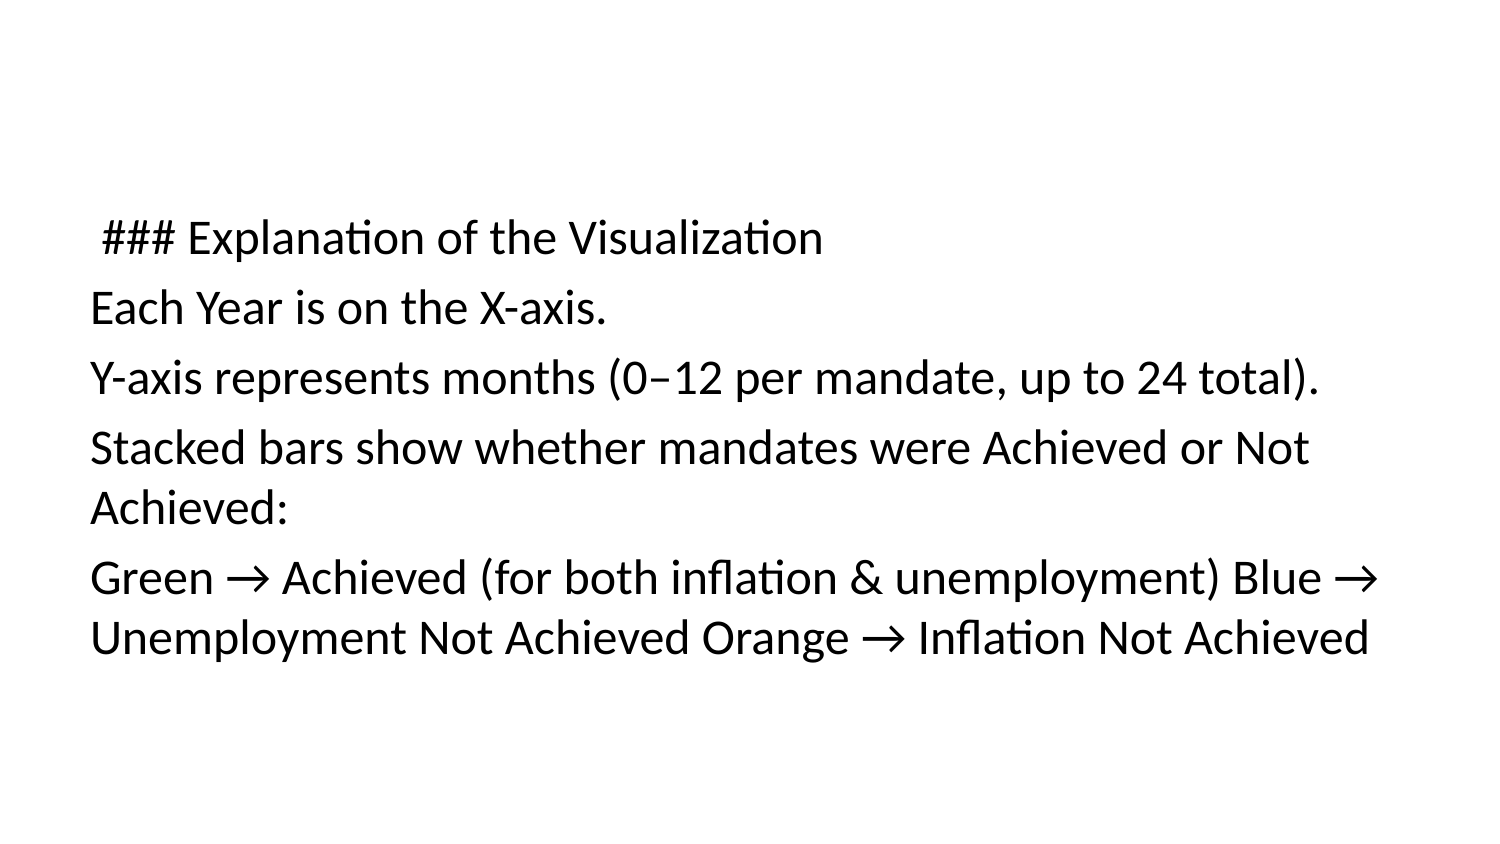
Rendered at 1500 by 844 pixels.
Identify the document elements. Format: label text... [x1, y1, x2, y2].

list ### Explanation of the Visualization Each Year is on the X-axis. Y-axis represents months (0–12 per mandate, up to 24 total). Stacked bars show whether mandates were Achieved or Not Achieved: Green → Achieved (for both inflation & unemployment) Blue → Unemployment Not Achieved Orange → Inflation Not Achieved [75, 196, 1425, 754]
